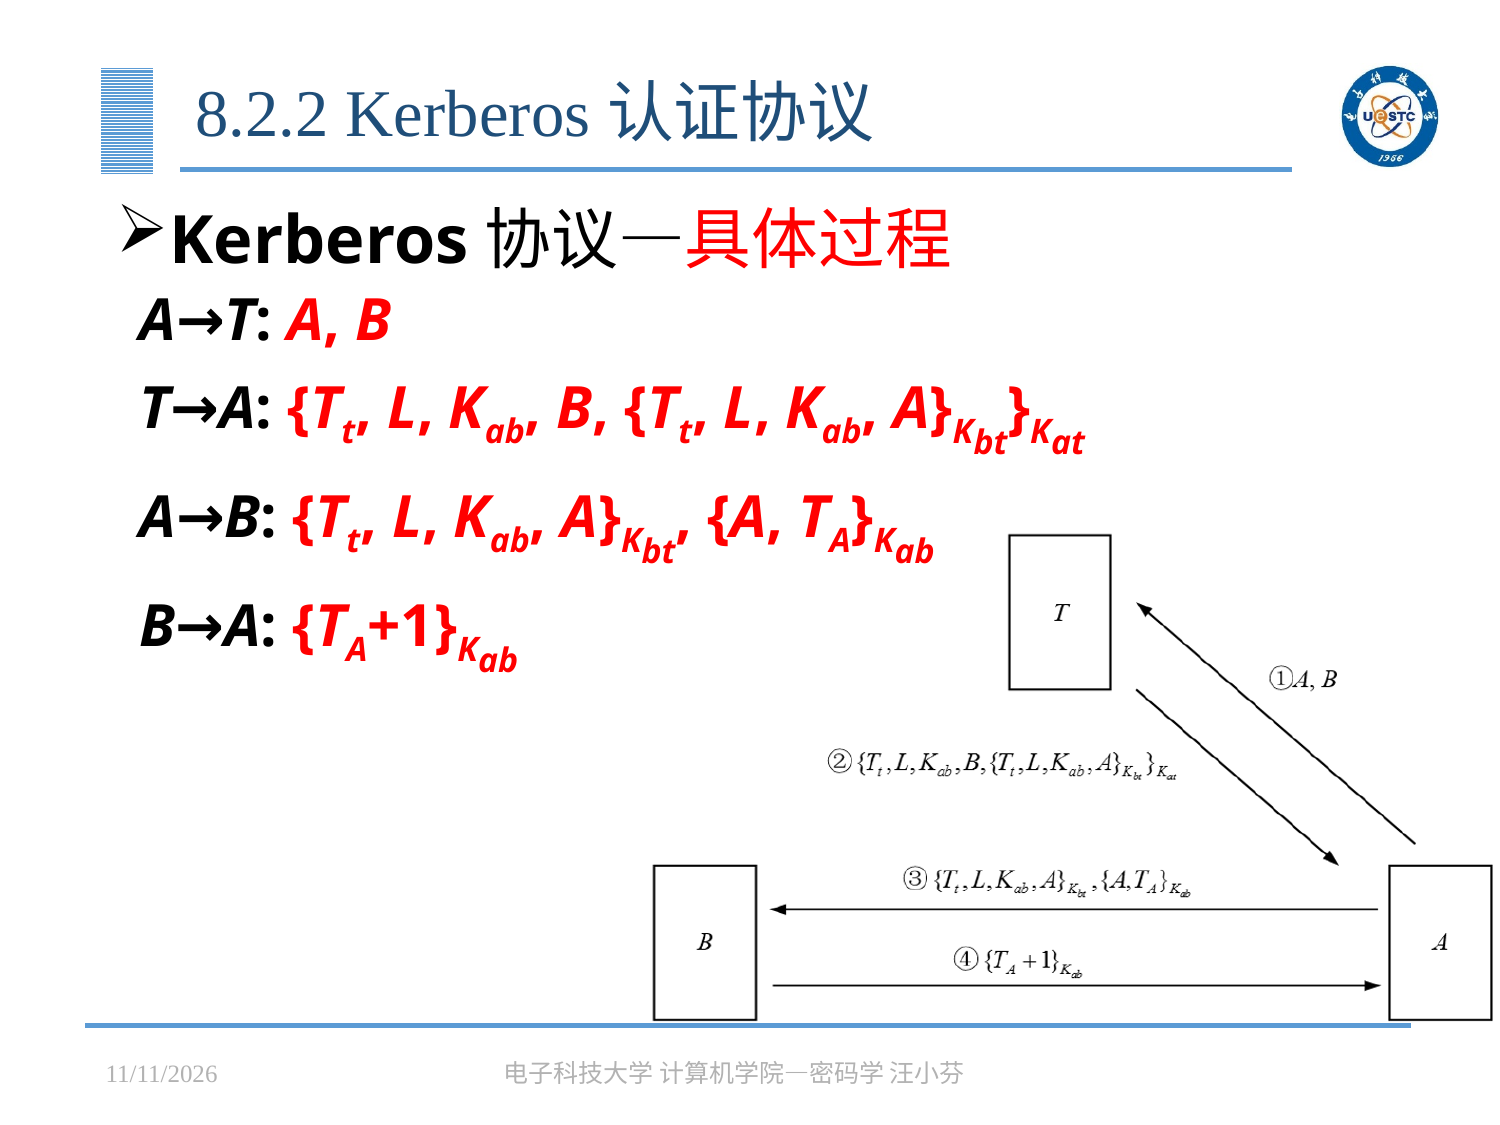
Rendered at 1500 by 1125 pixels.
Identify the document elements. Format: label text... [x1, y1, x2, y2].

picture [1339, 63, 1440, 171]
picture [649, 531, 1494, 1022]
footer 电子科技大学 计算机学院—密码学 汪小芬 [444, 1042, 1025, 1103]
list Kerberos协议—具体过程 [101, 169, 1396, 992]
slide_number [90, 1042, 429, 1103]
title 8.2.2 Kerberos认证协议 [180, 59, 1293, 169]
text_box A→T: A, B T→A: {Tt, L, Kab, B, {Tt, L, Kab, A}Kbt}Kat A→B: {Tt, L, Kab, A}Kbt, {A, TA}Kab B→A: {TA+1}Kab [124, 260, 1392, 687]
